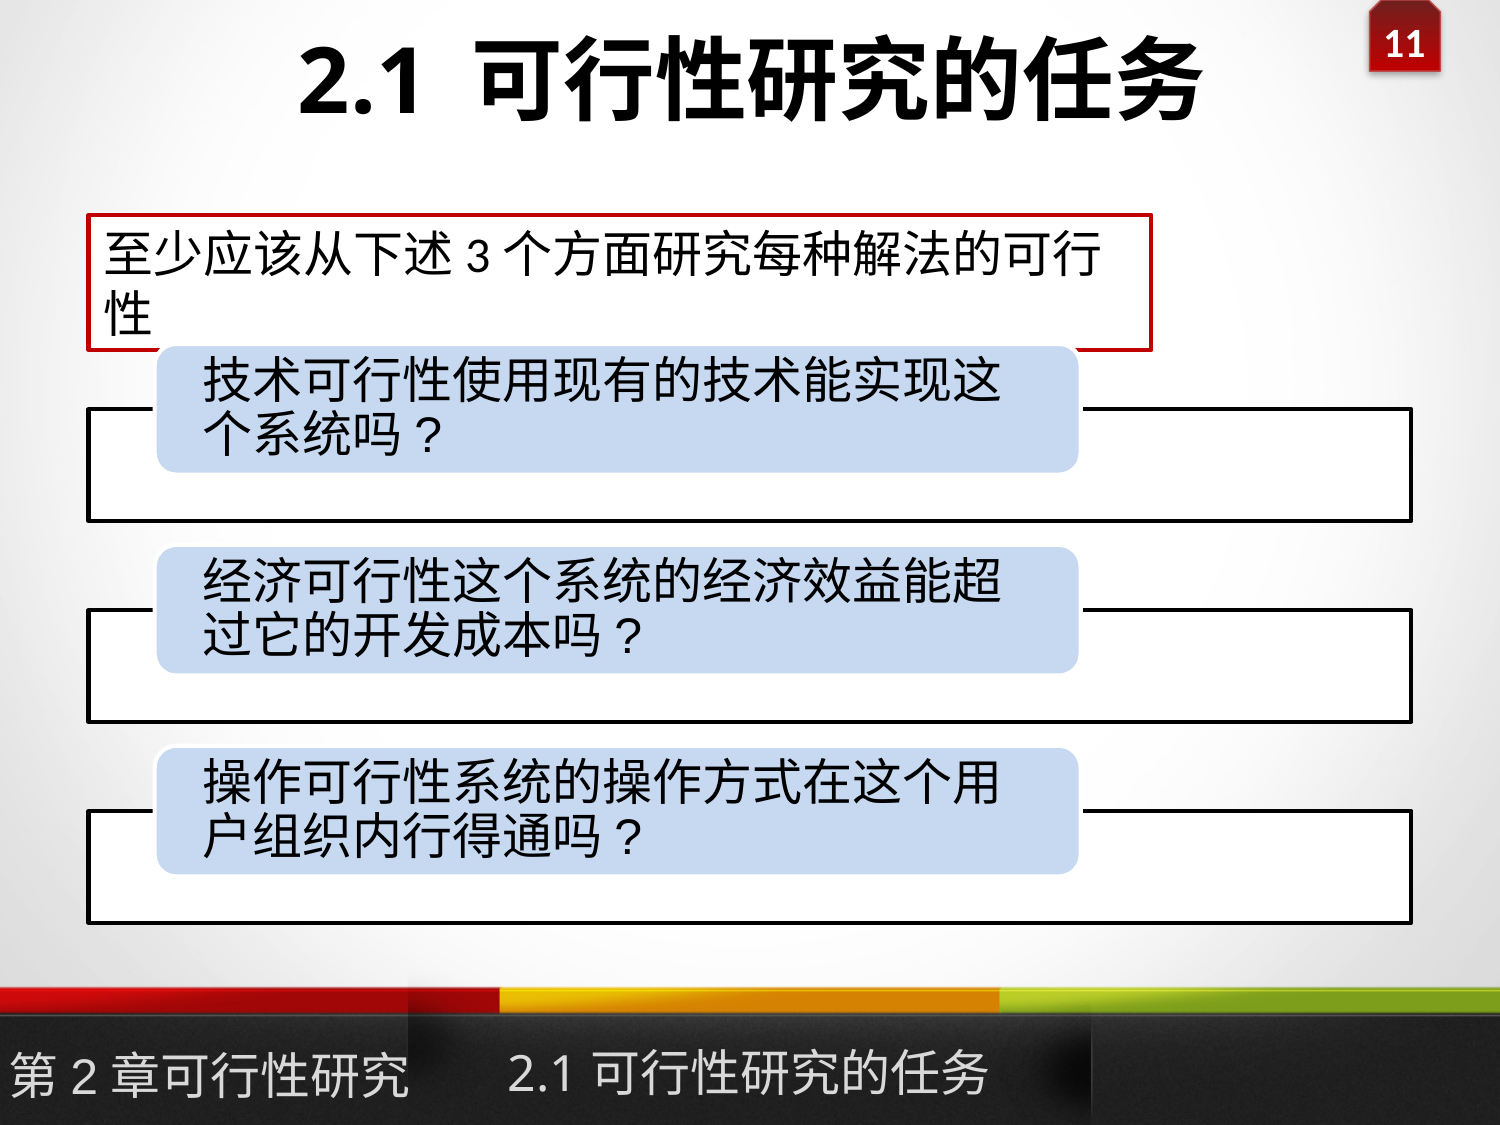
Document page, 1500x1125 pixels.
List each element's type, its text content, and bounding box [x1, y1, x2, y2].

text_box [88, 337, 1412, 929]
text_box 第2章可行性研究 [0, 1035, 437, 1114]
title 2.1 可行性研究的任务 [76, 5, 1427, 149]
text_box 2.1可行性研究的任务 [454, 1032, 1044, 1111]
picture [0, 0, 1500, 1125]
text_box 至少应该从下述3个方面研究每种解法的可行性 [86, 213, 1153, 338]
